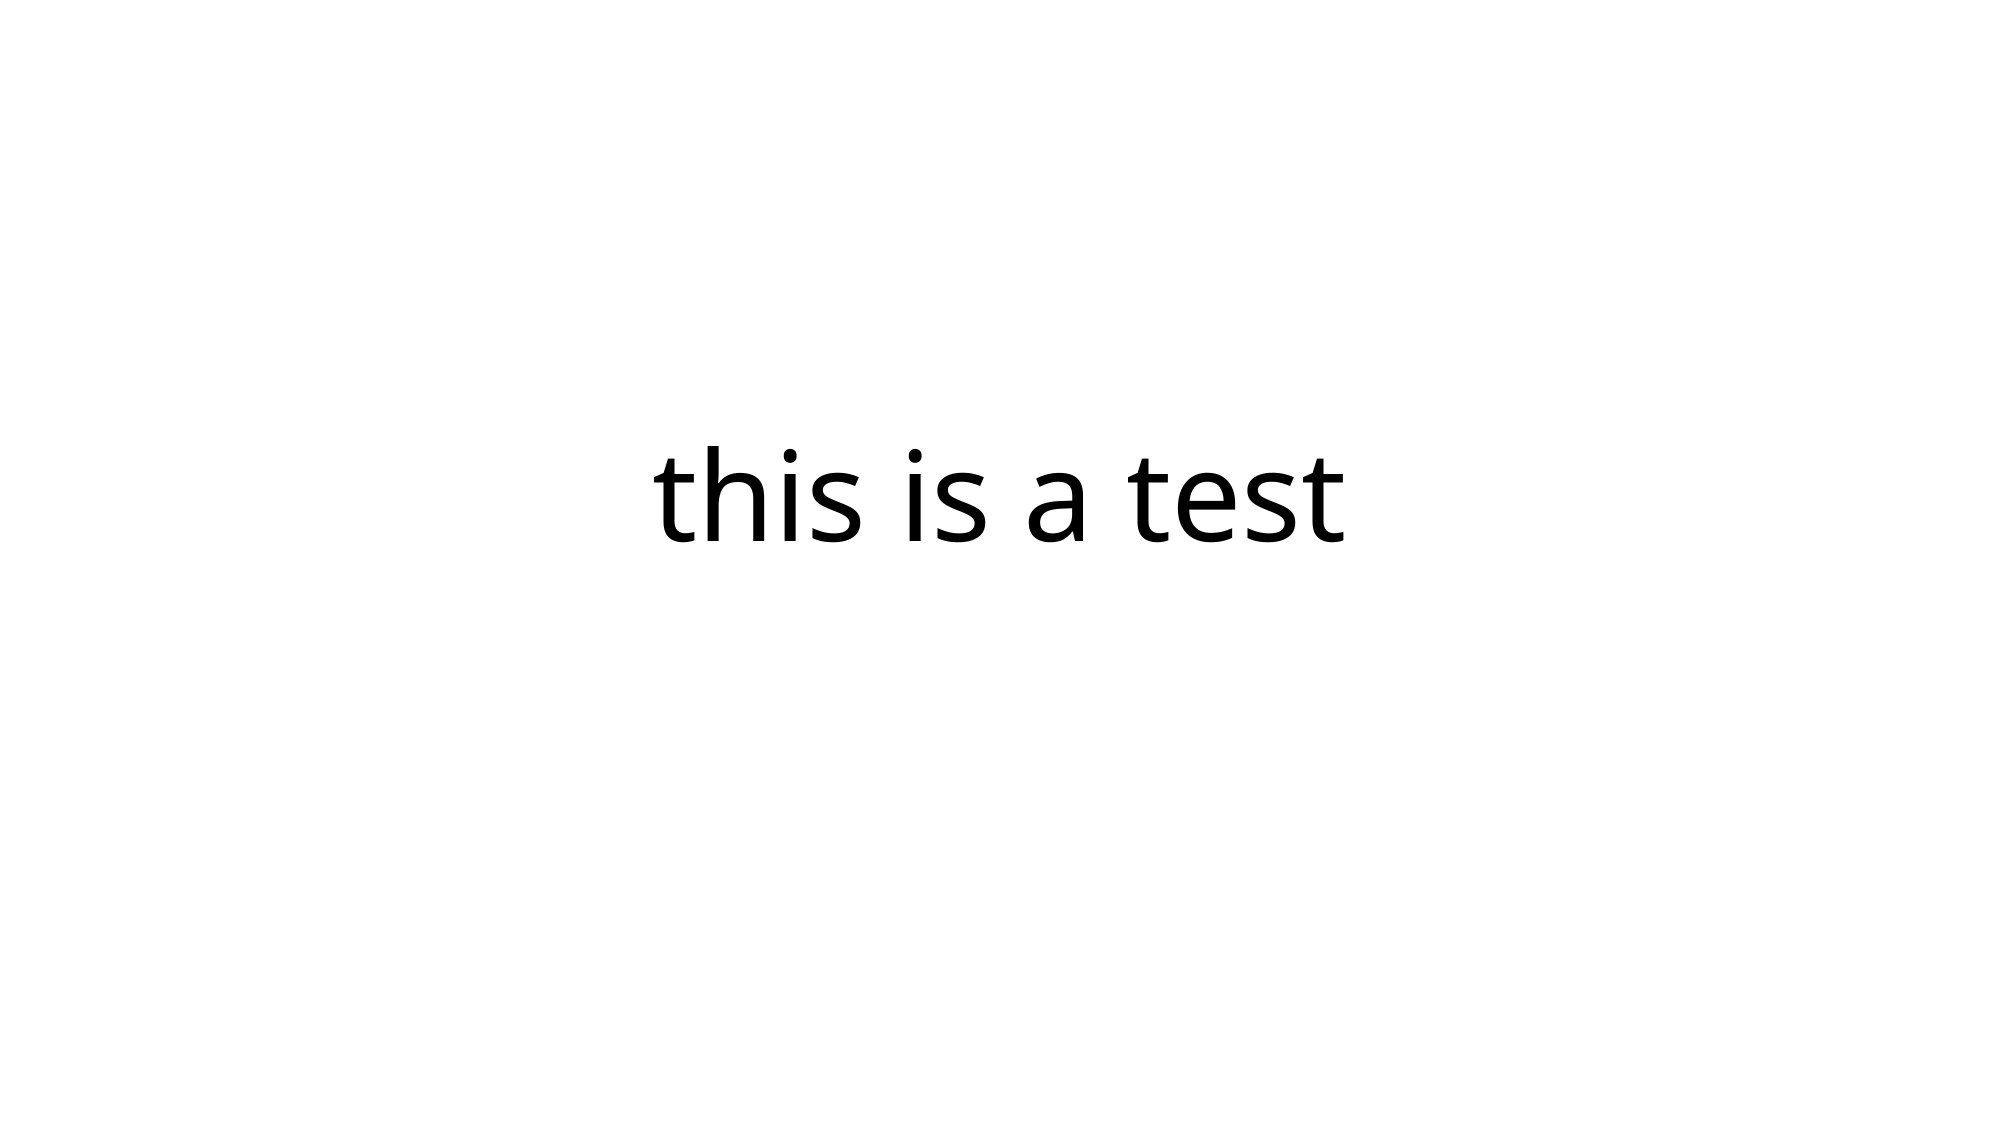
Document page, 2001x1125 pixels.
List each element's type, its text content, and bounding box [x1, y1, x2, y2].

title this is a test [249, 184, 1750, 576]
